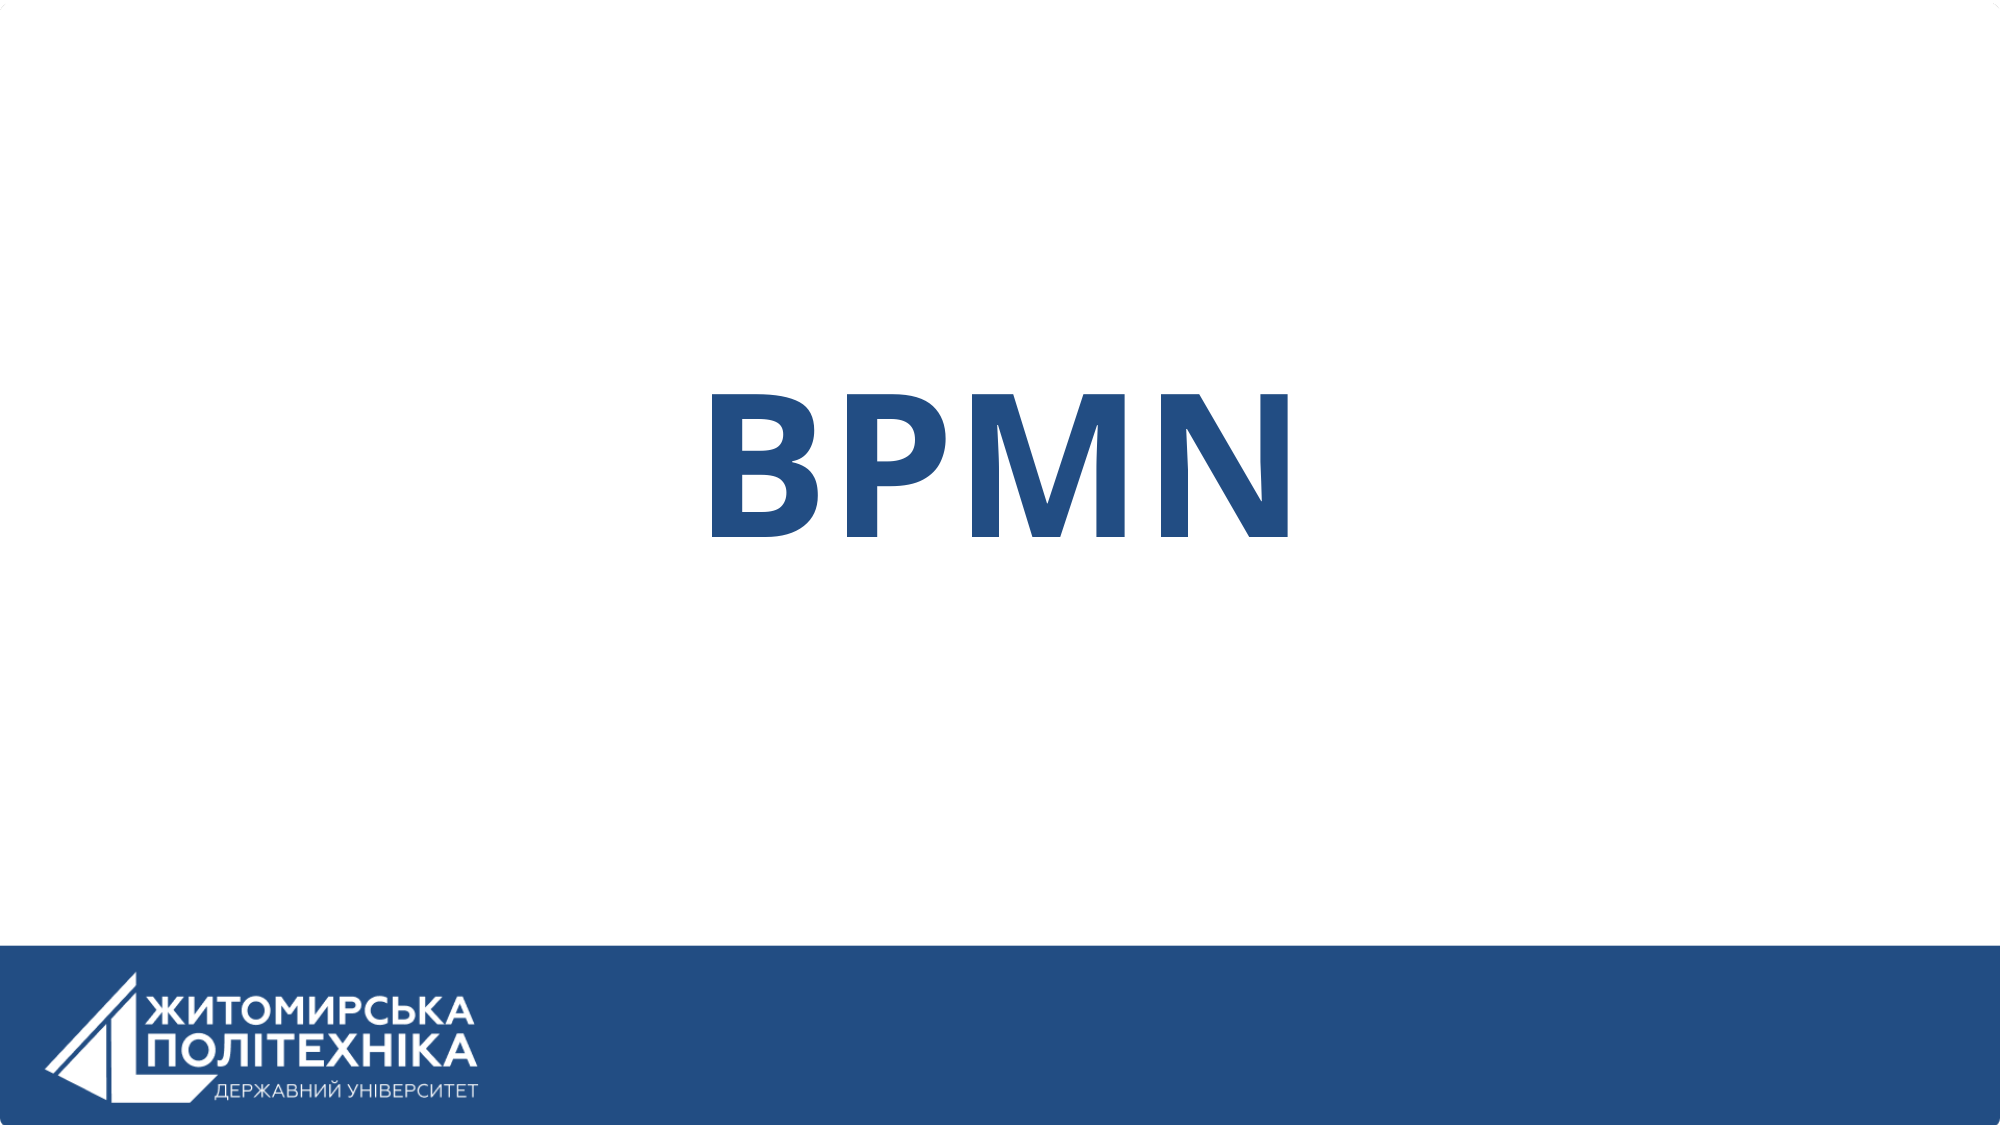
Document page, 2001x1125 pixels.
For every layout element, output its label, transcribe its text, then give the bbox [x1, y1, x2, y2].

picture [0, 3, 2000, 1125]
list BPMN [54, 357, 1945, 563]
